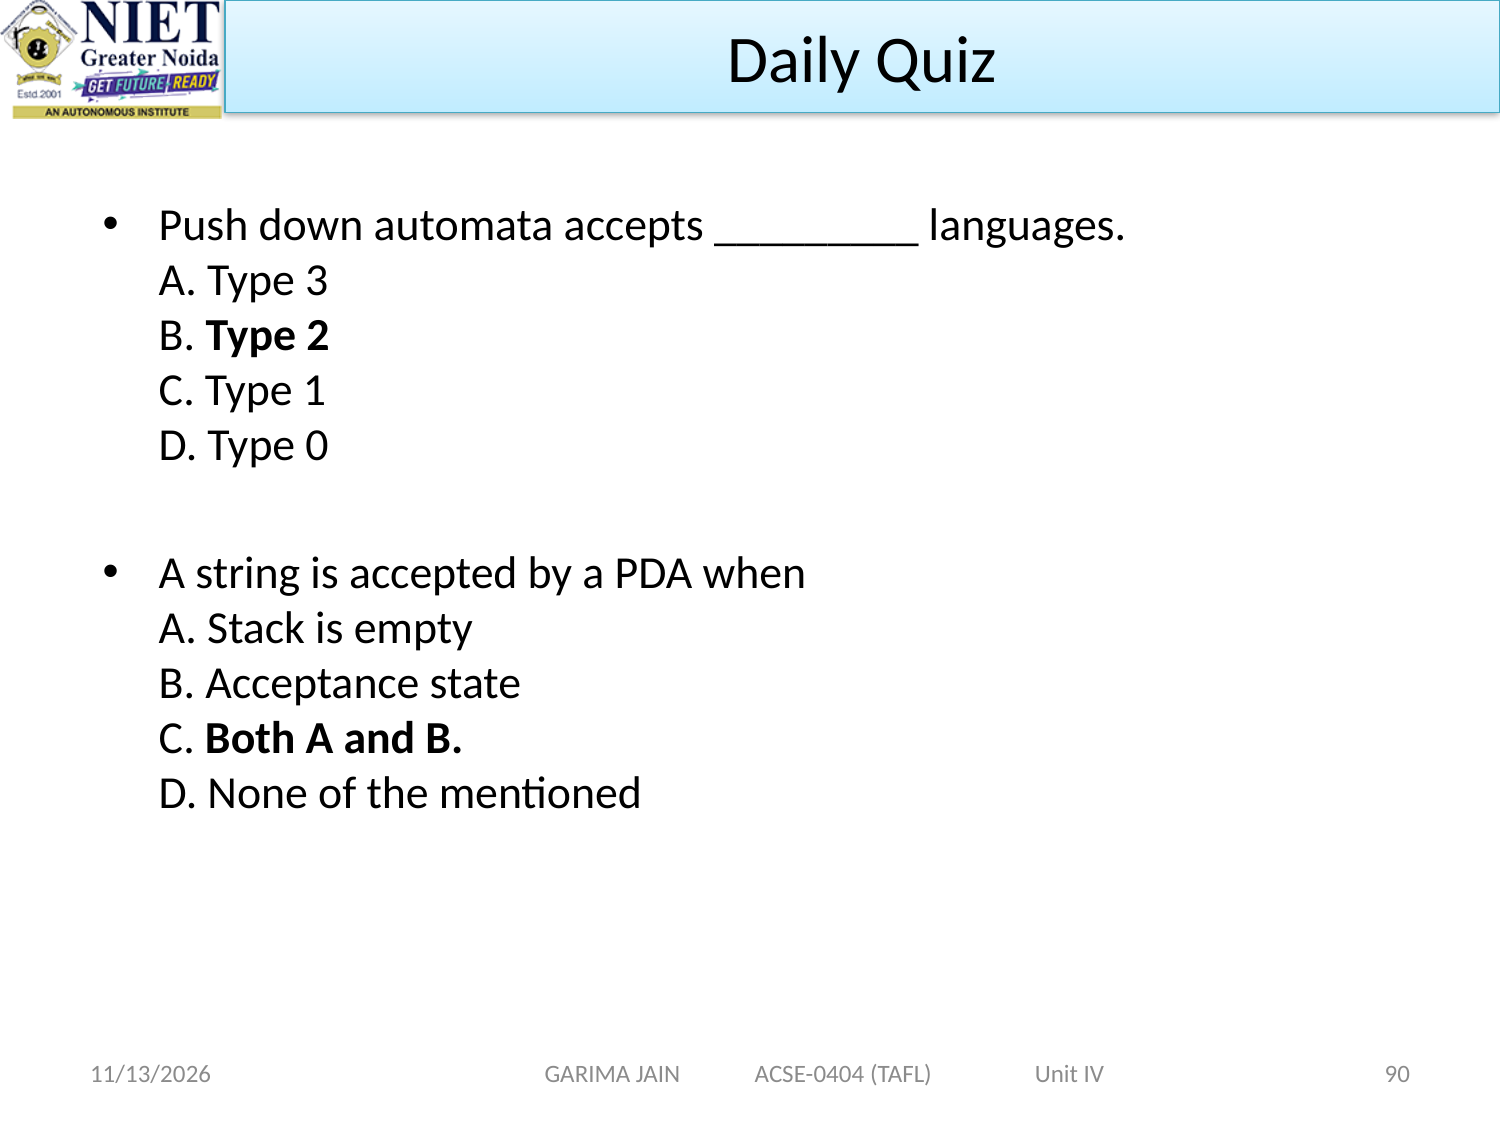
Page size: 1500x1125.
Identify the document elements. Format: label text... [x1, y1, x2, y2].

list Push down automata accepts _________ languages. A. Type 3 B. Type 2 C. Type 1 D. Type 0 A string is accepted by a PDA when A. Stack is empty B. Acceptance state C. Both A and B. D. None of the mentioned [87, 187, 1438, 930]
picture [0, 0, 223, 120]
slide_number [75, 1042, 412, 1103]
slide_number 90 [1238, 1042, 1425, 1103]
text_box Daily Quiz [224, 0, 1500, 113]
footer GARIMA JAIN ACSE-0404 (TAFL) Unit IV [412, 1042, 1238, 1103]
